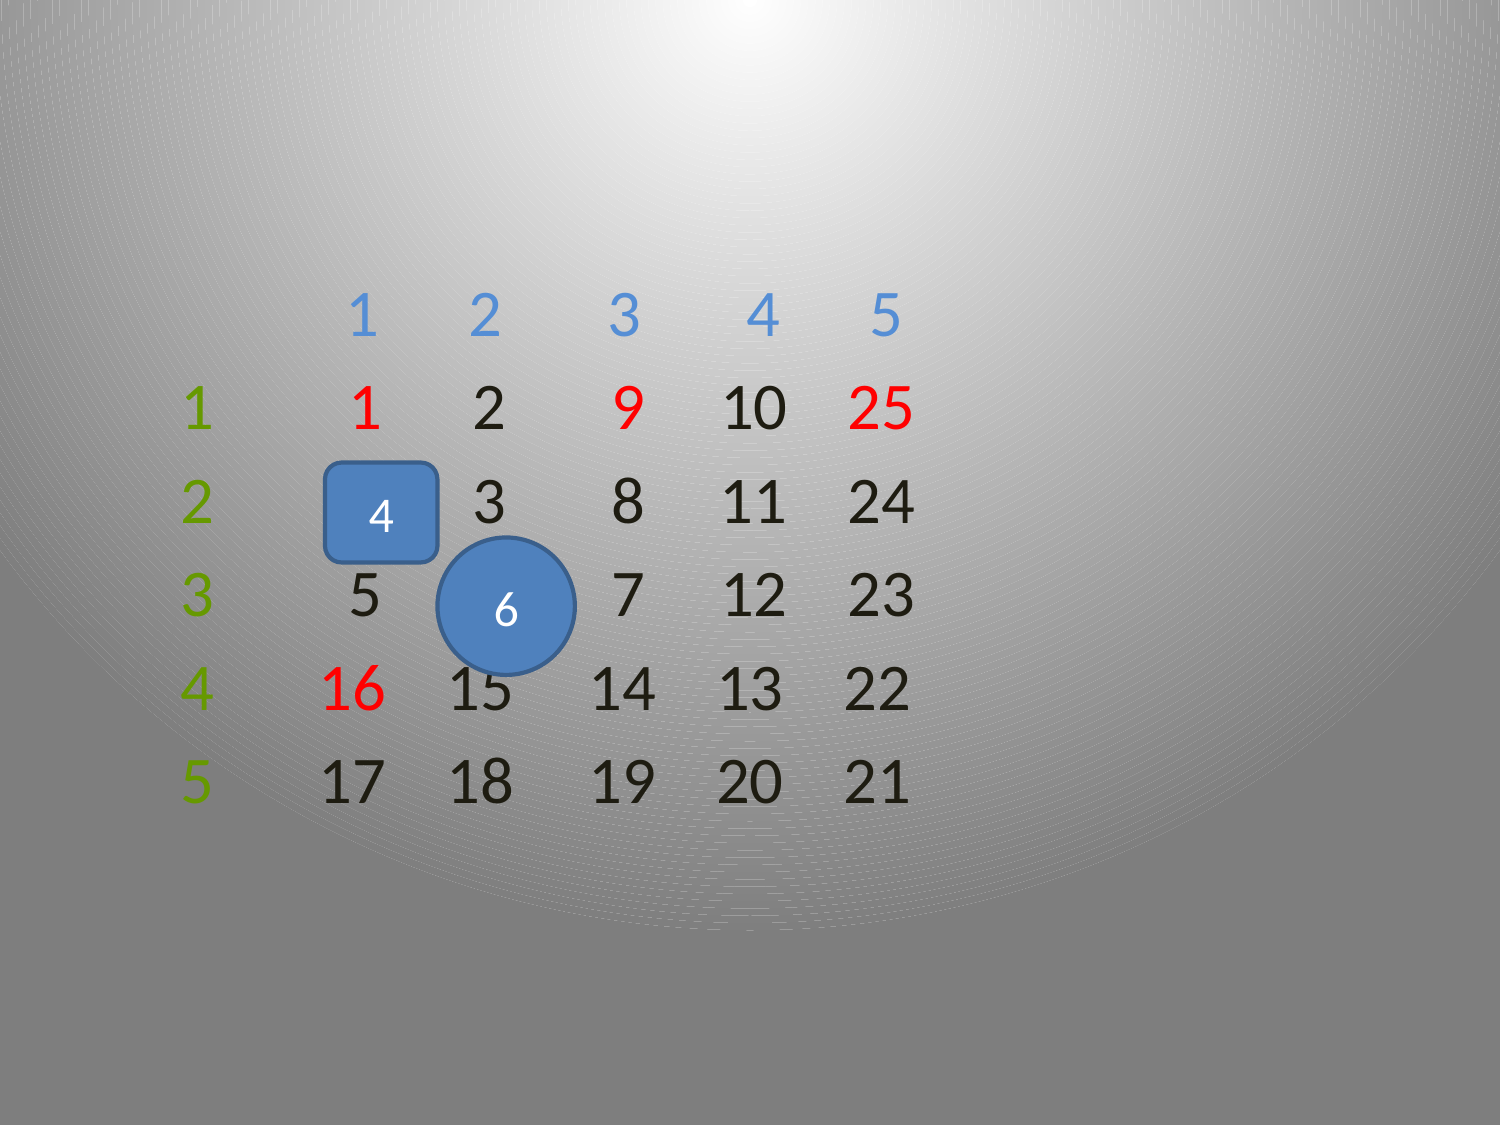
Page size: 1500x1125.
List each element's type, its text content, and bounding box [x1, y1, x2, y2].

text_box 6 [435, 535, 577, 678]
text_box 4 [322, 460, 440, 565]
list 1 2 3 4 5 1 1 2 9 10 25 2 4 3 8 11 24 3 5 6 7 12 23 4 16 15 14 13 22 5 17 18 19 20 21 [75, 262, 1425, 1005]
